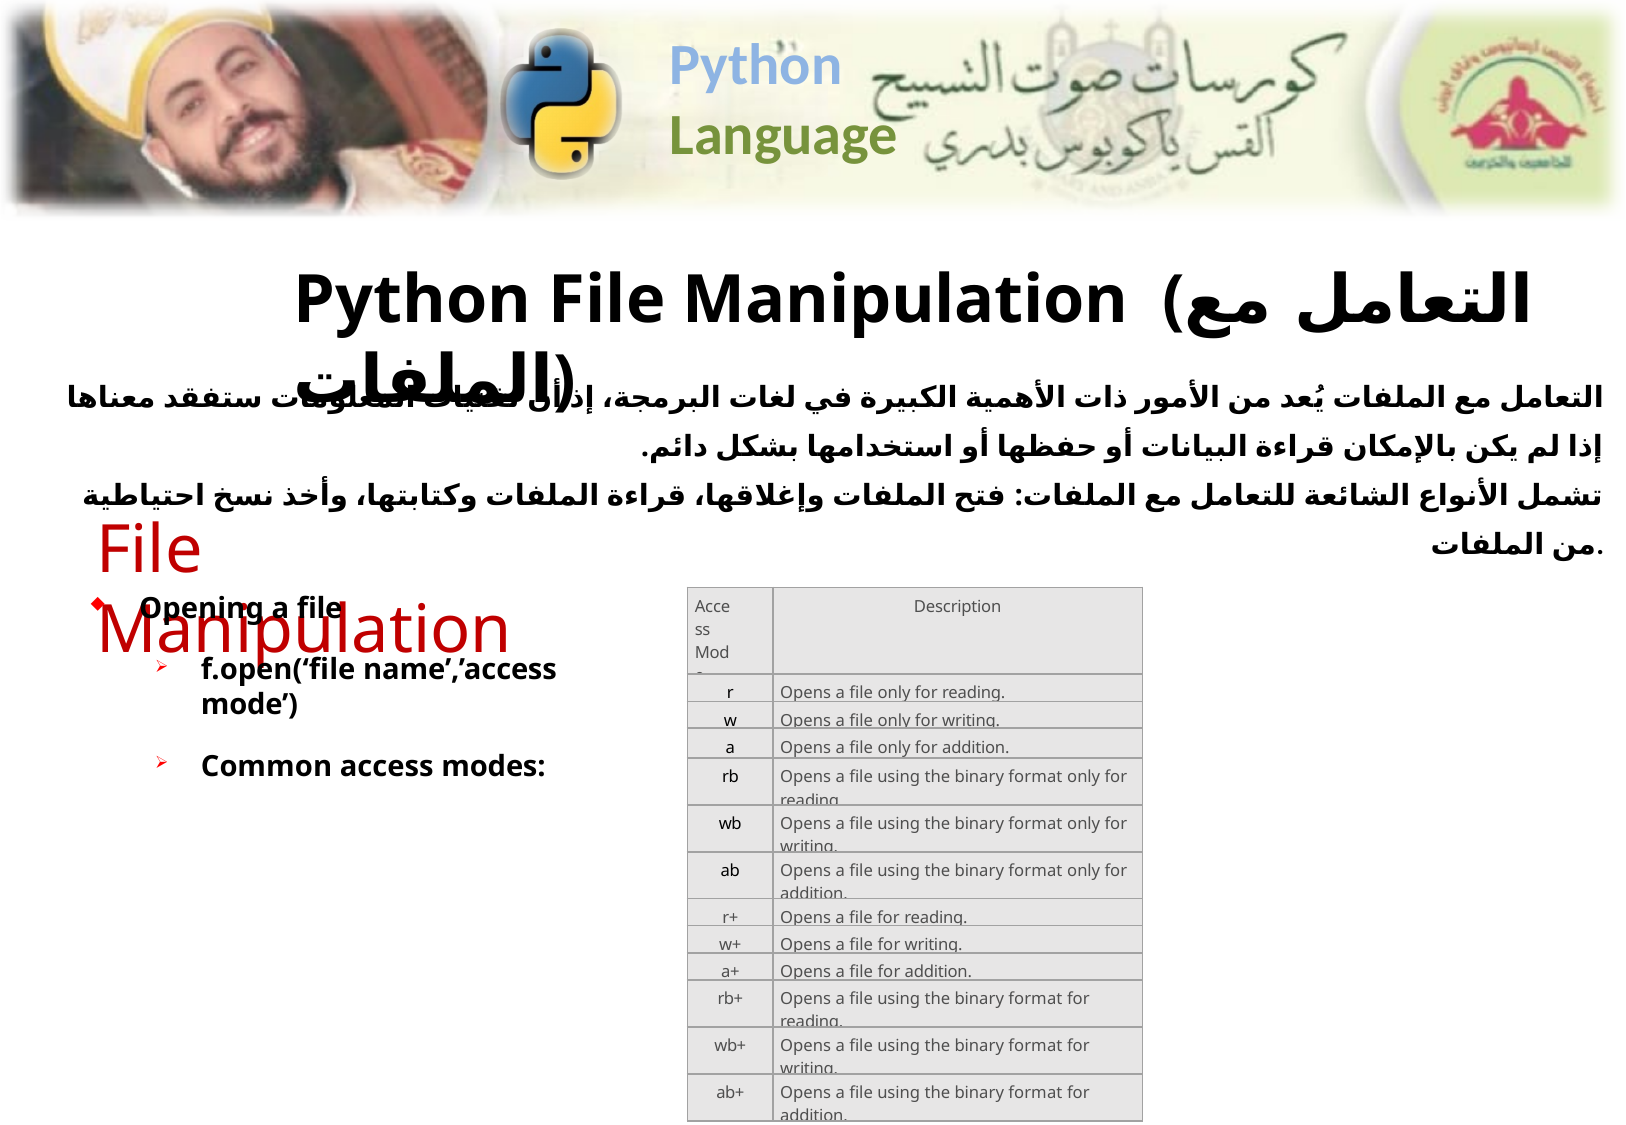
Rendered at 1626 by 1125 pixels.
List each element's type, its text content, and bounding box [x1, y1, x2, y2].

table_cell wb [688, 806, 772, 851]
table_header Access Mode [688, 588, 772, 673]
table_cell Opens a file using the binary format for addition. [774, 1075, 1142, 1120]
table_cell Opens a file using the binary format for writing. [774, 1028, 1142, 1073]
table_cell a [688, 729, 772, 757]
text_box File Manipulation [12, 460, 592, 667]
table_cell rb+ [688, 981, 772, 1026]
table_cell wb+ [688, 1028, 772, 1073]
table_cell ab+ [688, 1075, 772, 1120]
table_cell r [688, 675, 772, 701]
table_cell Opens a file for writing. [774, 926, 1142, 952]
table_cell Opens a file only for writing. [774, 702, 1142, 727]
table_cell rb [688, 759, 772, 804]
table_cell r+ [688, 899, 772, 925]
table_cell a+ [688, 954, 772, 979]
table_cell ab [688, 853, 772, 898]
table_cell Opens a file only for reading. [774, 675, 1142, 701]
table_cell Opens a file using the binary format only for addition. [774, 853, 1142, 898]
table_cell Opens a file using the binary format for reading. [774, 981, 1142, 1026]
table_cell Opens a file for addition. [774, 954, 1142, 979]
text_box Opening a file f.open(‘file name’,’access mode’) Common access modes: [87, 587, 653, 782]
table_cell Opens a file using the binary format only for reading. [774, 759, 1142, 804]
table_cell Opens a file only for addition. [774, 729, 1142, 757]
table_cell Opens a file using the binary format only for writing. [774, 806, 1142, 851]
table_cell w+ [688, 926, 772, 952]
picture [0, 0, 1625, 221]
table_cell Opens a file for reading. [774, 899, 1142, 925]
table_cell w [688, 702, 772, 727]
title Python File Manipulation (التعامل مع الملفات) [213, 232, 1595, 445]
text_box التعامل مع الملفات يُعد من الأمور ذات الأهمية الكبيرة في لغات البرمجة، إذ أن تقنيات المعلومات ستفقد معناها إذا لم يكن بالإمكان قراءة البيانات أو حفظها أو استخدامها بشكل دائم. تشمل الأنواع الشائعة للتعامل مع الملفات: فتح الملفات وإغلاقها، قراءة الملفات وكتابتها، وأخذ نسخ احتياطية من الملفات. [60, 362, 1605, 561]
table_header Description [774, 588, 1142, 673]
